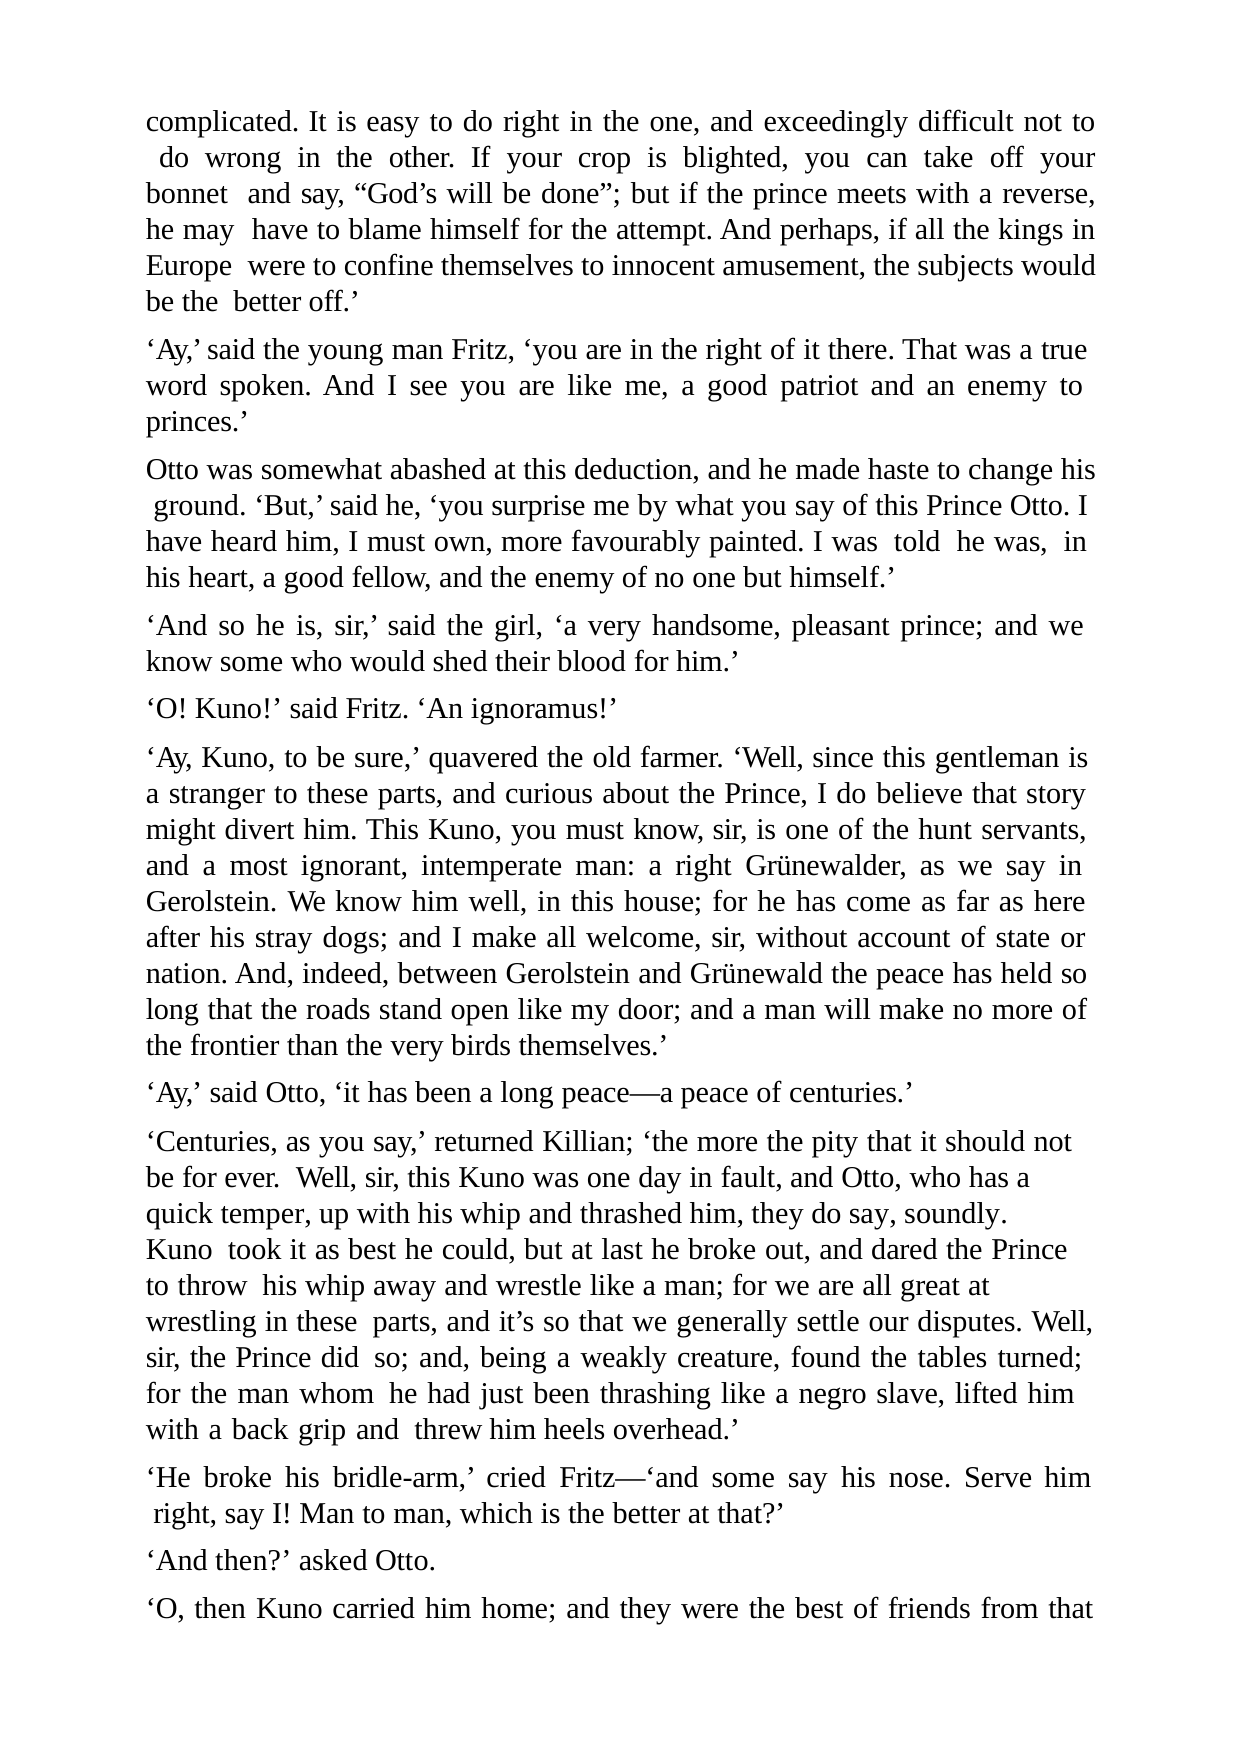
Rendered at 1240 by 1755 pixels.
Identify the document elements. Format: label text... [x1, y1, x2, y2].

text_box complicated. It is easy to do right in the one, and exceedingly difficult not to do wrong in the other. If your crop is blighted, you can take off your bonnet and say, “God’s will be done”; but if the prince meets with a reverse, he may have to blame himself for the attempt. And perhaps, if all the kings in Europe were to confine themselves to innocent amusement, the subjects would be the better off.’ ‘Ay,’ said the young man Fritz, ‘you are in the right of it there. That was a true word spoken. And I see you are like me, a good patriot and an enemy to princes.’ Otto was somewhat abashed at this deduction, and he made haste to change his ground. ‘But,’ said he, ‘you surprise me by what you say of this Prince Otto. I have heard him, I must own, more favourably painted. I was told he was, in his heart, a good fellow, and the enemy of no one but himself.’ ‘And so he is, sir,’ said the girl, ‘a very handsome, pleasant prince; and we know some who would shed their blood for him.’ ‘O! Kuno!’ said Fritz. ‘An ignoramus!’ ‘Ay, Kuno, to be sure,’ quavered the old farmer. ‘Well, since this gentleman is a stranger to these parts, and curious about the Prince, I do believe that story might divert him. This Kuno, you must know, sir, is one of the hunt servants, and a most ignorant, intemperate man: a right Grünewalder, as we say in Gerolstein. We know him well, in this house; for he has come as far as here after his stray dogs; and I make all welcome, sir, without account of state or nation. And, indeed, between Gerolstein and Grünewald the peace has held so long that the roads stand open like my door; and a man will make no more of the frontier than the very birds themselves.’ ‘Ay,’ said Otto, ‘it has been a long peace—a peace of centuries.’ ‘Centuries, as you say,’ returned Killian; ‘the more the pity that it should not be for ever. Well, sir, this Kuno was one day in fault, and Otto, who has a quick temper, up with his whip and thrashed him, they do say, soundly. Kuno took it as best he could, but at last he broke out, and dared the Prince to throw his whip away and wrestle like a man; for we are all great at wrestling in these parts, and it’s so that we generally settle our disputes. Well, sir, the Prince did so; and, being a weakly creature, found the tables turned; for the man whom he had just been thrashing like a negro slave, lifted him with a back grip and threw him heels overhead.’ ‘He broke his bridle-arm,’ cried Fritz—‘and some say his nose. Serve him right, say I! Man to man, which is the better at that?’ ‘And then?’ asked Otto. ‘O, then Kuno carried him home; and they were the best of friends from that [143, 98, 1097, 1625]
